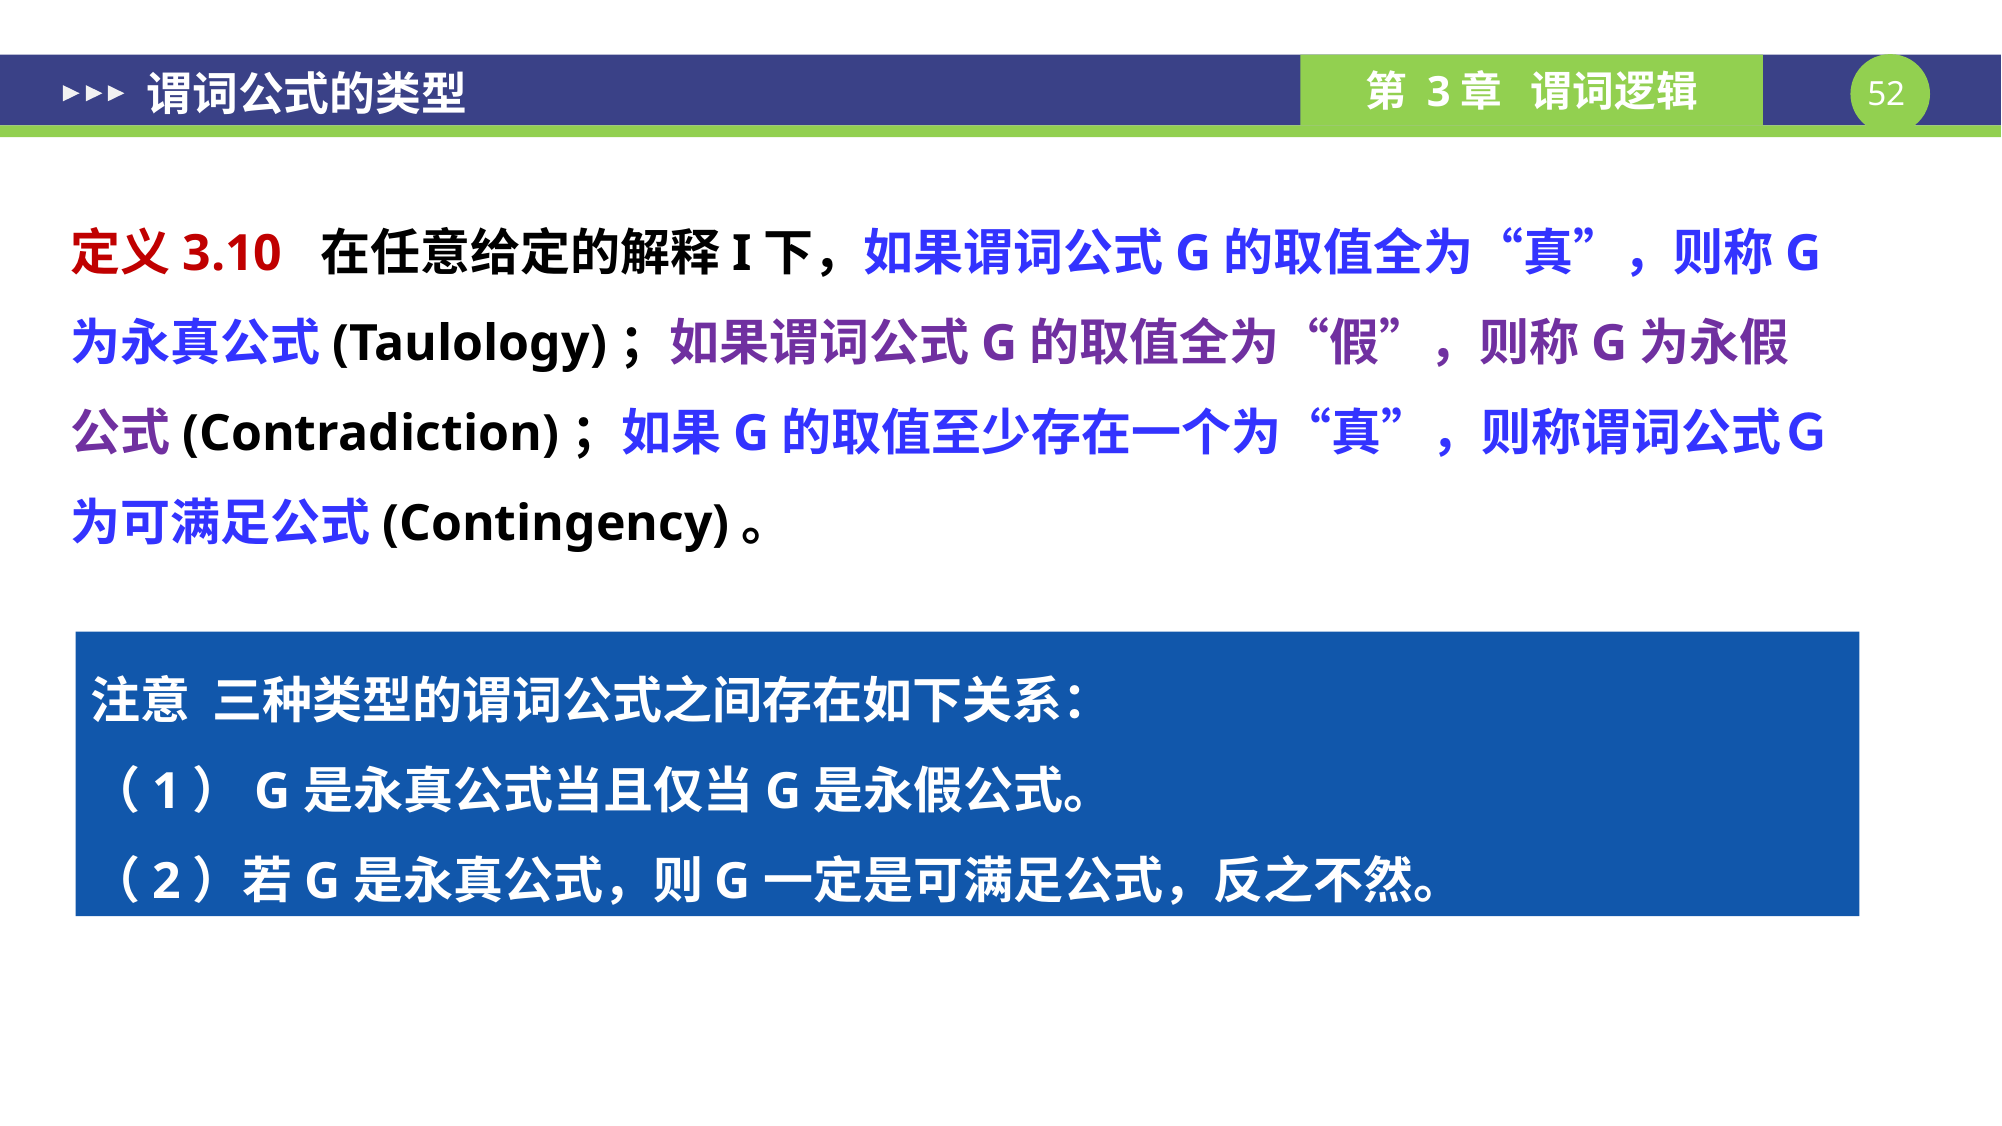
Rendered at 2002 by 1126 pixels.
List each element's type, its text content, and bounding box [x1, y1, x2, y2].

list 定义3.10 在任意给定的解释I下，如果谓词公式G的取值全为“真”，则称G为永真公式(Taulology)；如果谓词公式G的取值全为“假”，则称G为永假公式(Contradiction)；如果G的取值至少存在一个为“真”，则称谓词公式Ｇ为可满足公式(Contingency)。 [50, 180, 1860, 588]
text_box 谓词公式的类型 [126, 59, 998, 126]
